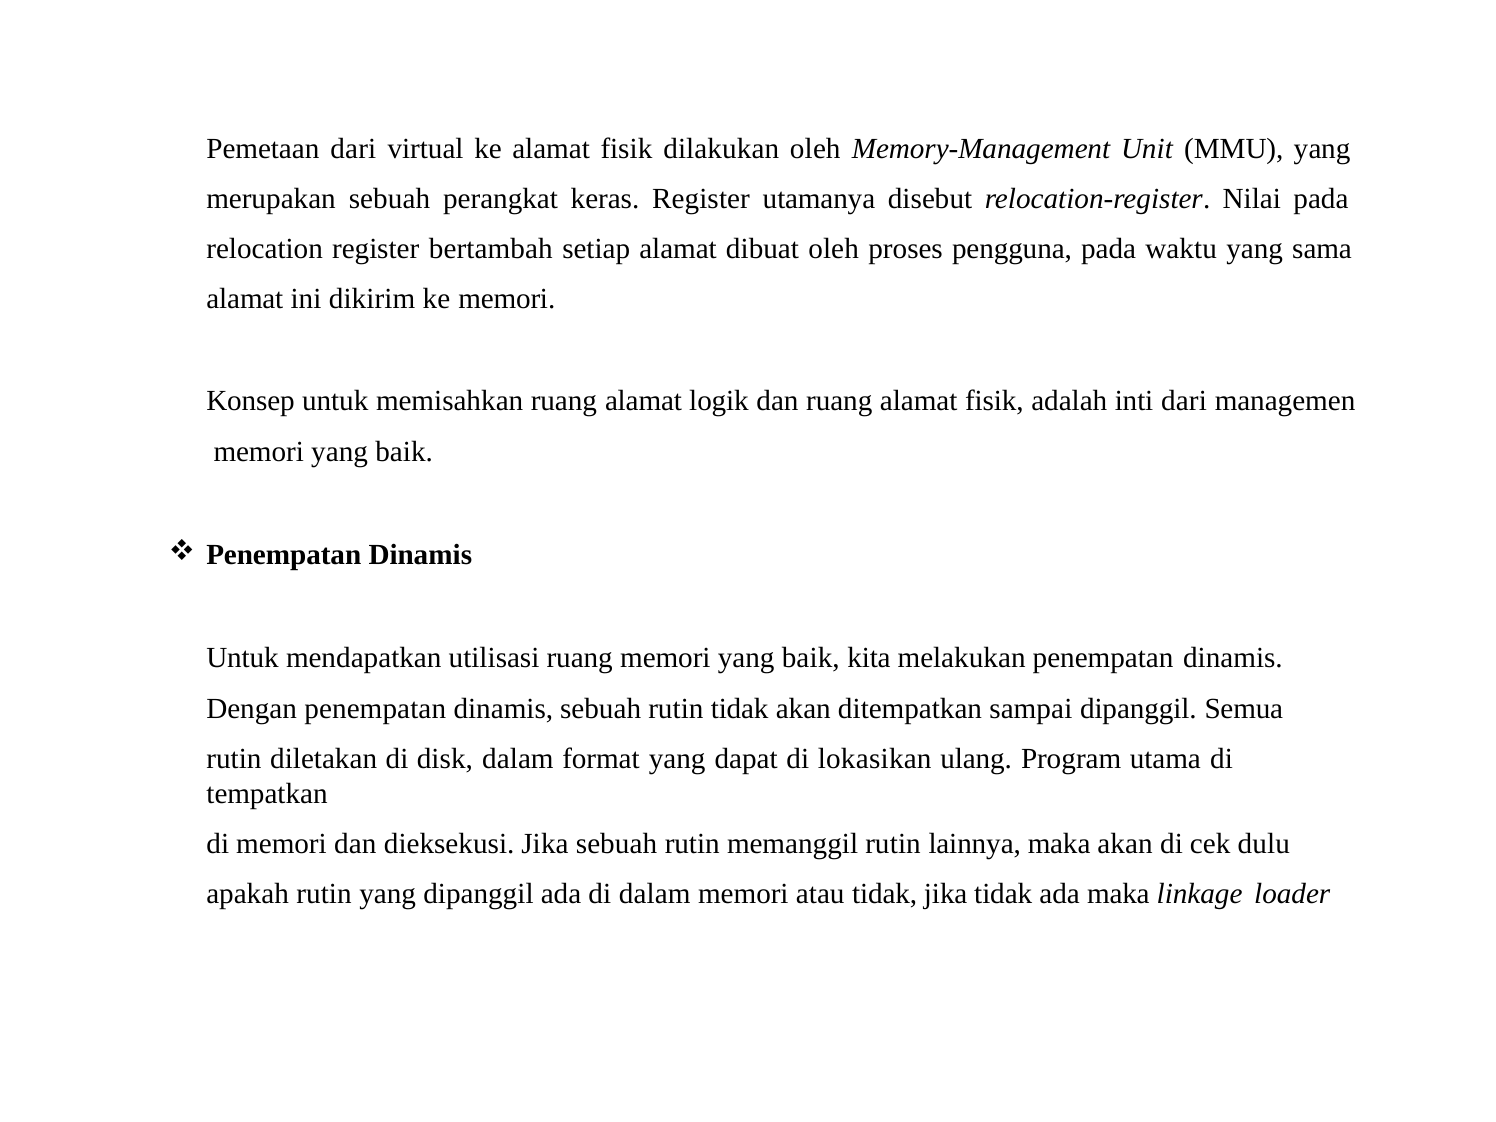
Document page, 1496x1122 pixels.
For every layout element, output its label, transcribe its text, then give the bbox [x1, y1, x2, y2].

text_box Pemetaan dari virtual ke alamat fisik dilakukan oleh Memory-Management Unit (MMU), yang merupakan sebuah perangkat keras. Register utamanya disebut relocation-register. Nilai pada relocation register bertambah setiap alamat dibuat oleh proses pengguna, pada waktu yang sama alamat ini dikirim ke memori. Konsep untuk memisahkan ruang alamat logik dan ruang alamat fisik, adalah inti dari managemen memori yang baik. Penempatan Dinamis Untuk mendapatkan utilisasi ruang memori yang baik, kita melakukan penempatan dinamis. Dengan penempatan dinamis, sebuah rutin tidak akan ditempatkan sampai dipanggil. Semua rutin diletakan di disk, dalam format yang dapat di lokasikan ulang. Program utama di tempatkan di memori dan dieksekusi. Jika sebuah rutin memanggil rutin lainnya, maka akan di cek dulu apakah rutin yang dipanggil ada di dalam memori atau tidak, jika tidak ada maka linkage loader [166, 112, 1362, 910]
